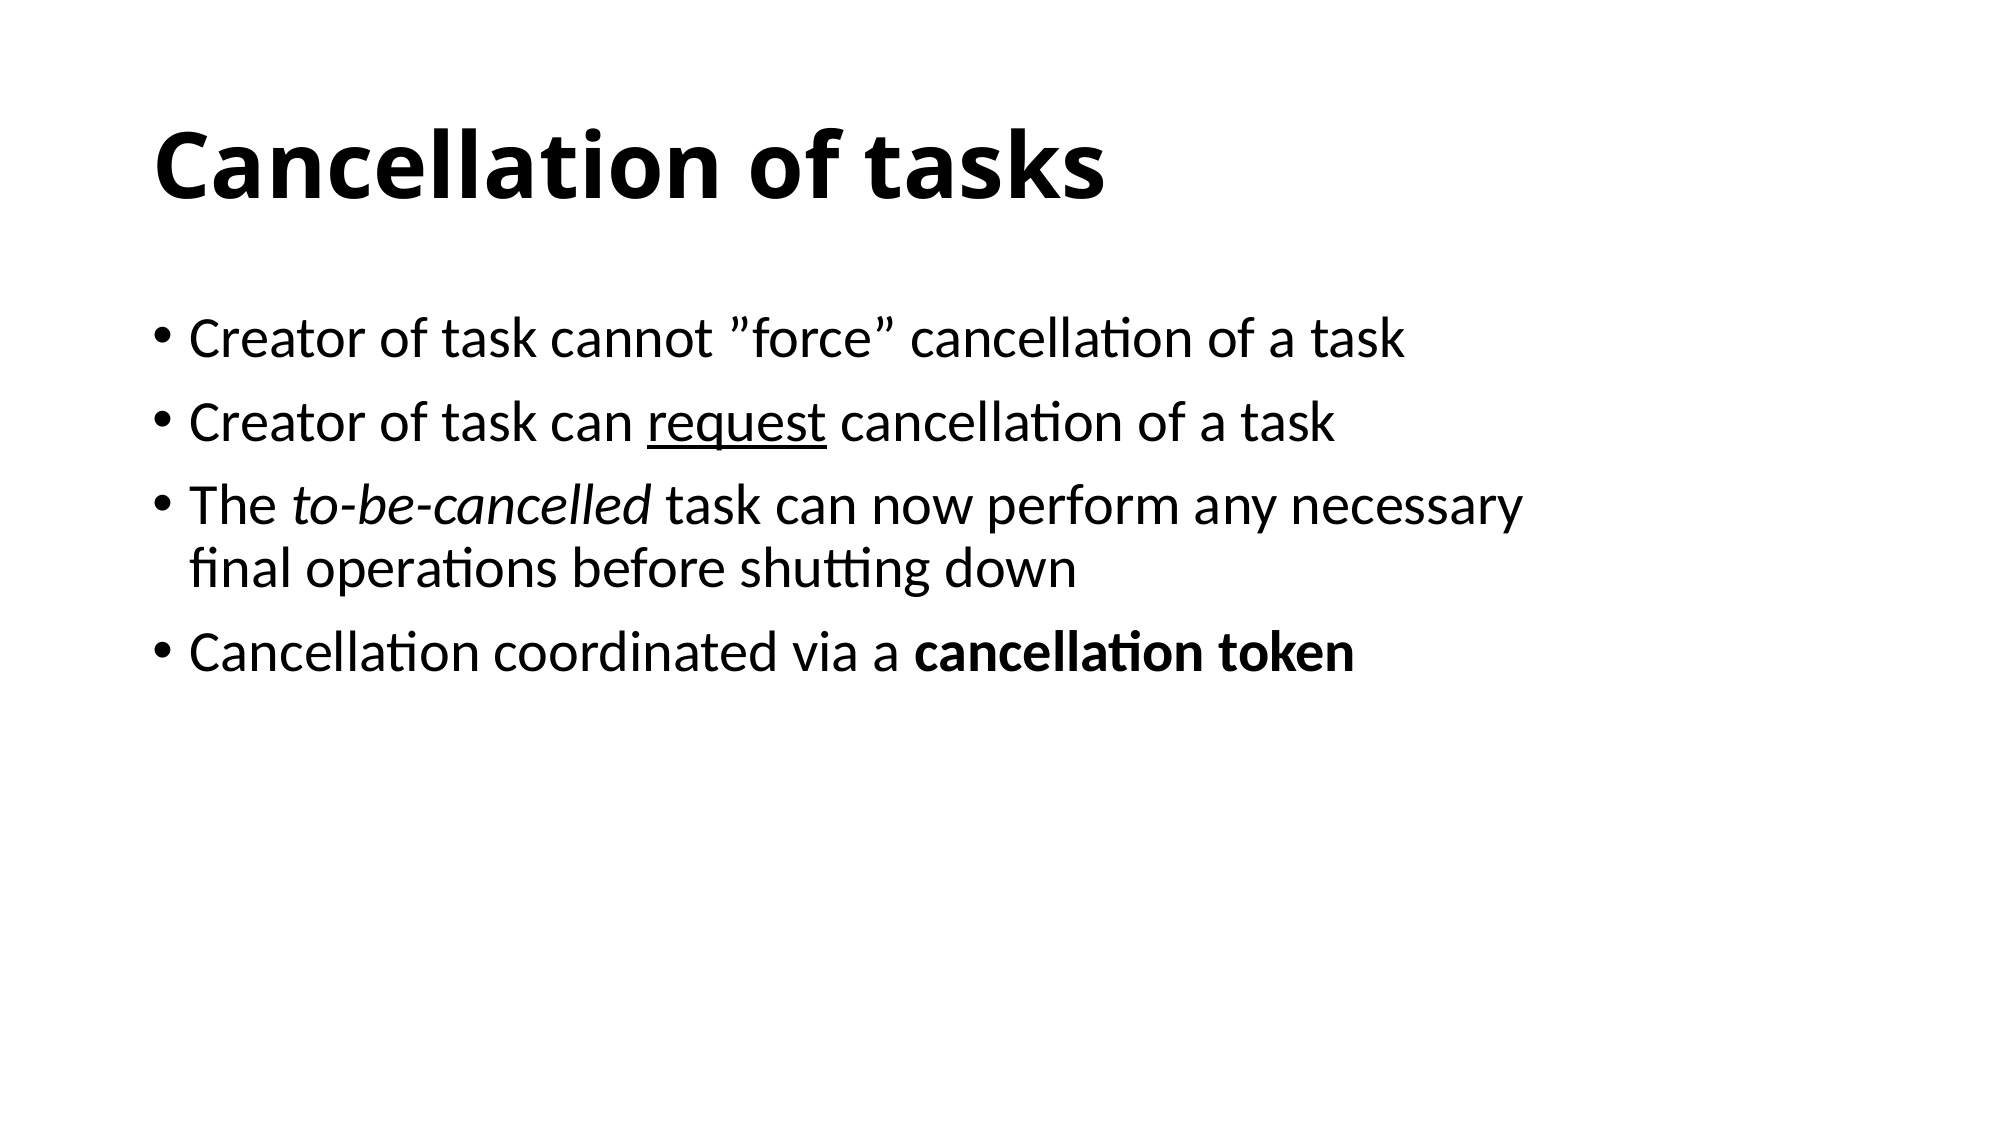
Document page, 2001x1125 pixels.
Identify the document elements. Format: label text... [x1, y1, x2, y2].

list Creator of task cannot ”force” cancellation of a task Creator of task can request cancellation of a task The to-be-cancelled task can now perform any necessary final operations before shutting down Cancellation coordinated via a cancellation token [137, 299, 1579, 1014]
title Cancellation of tasks [137, 59, 1863, 278]
